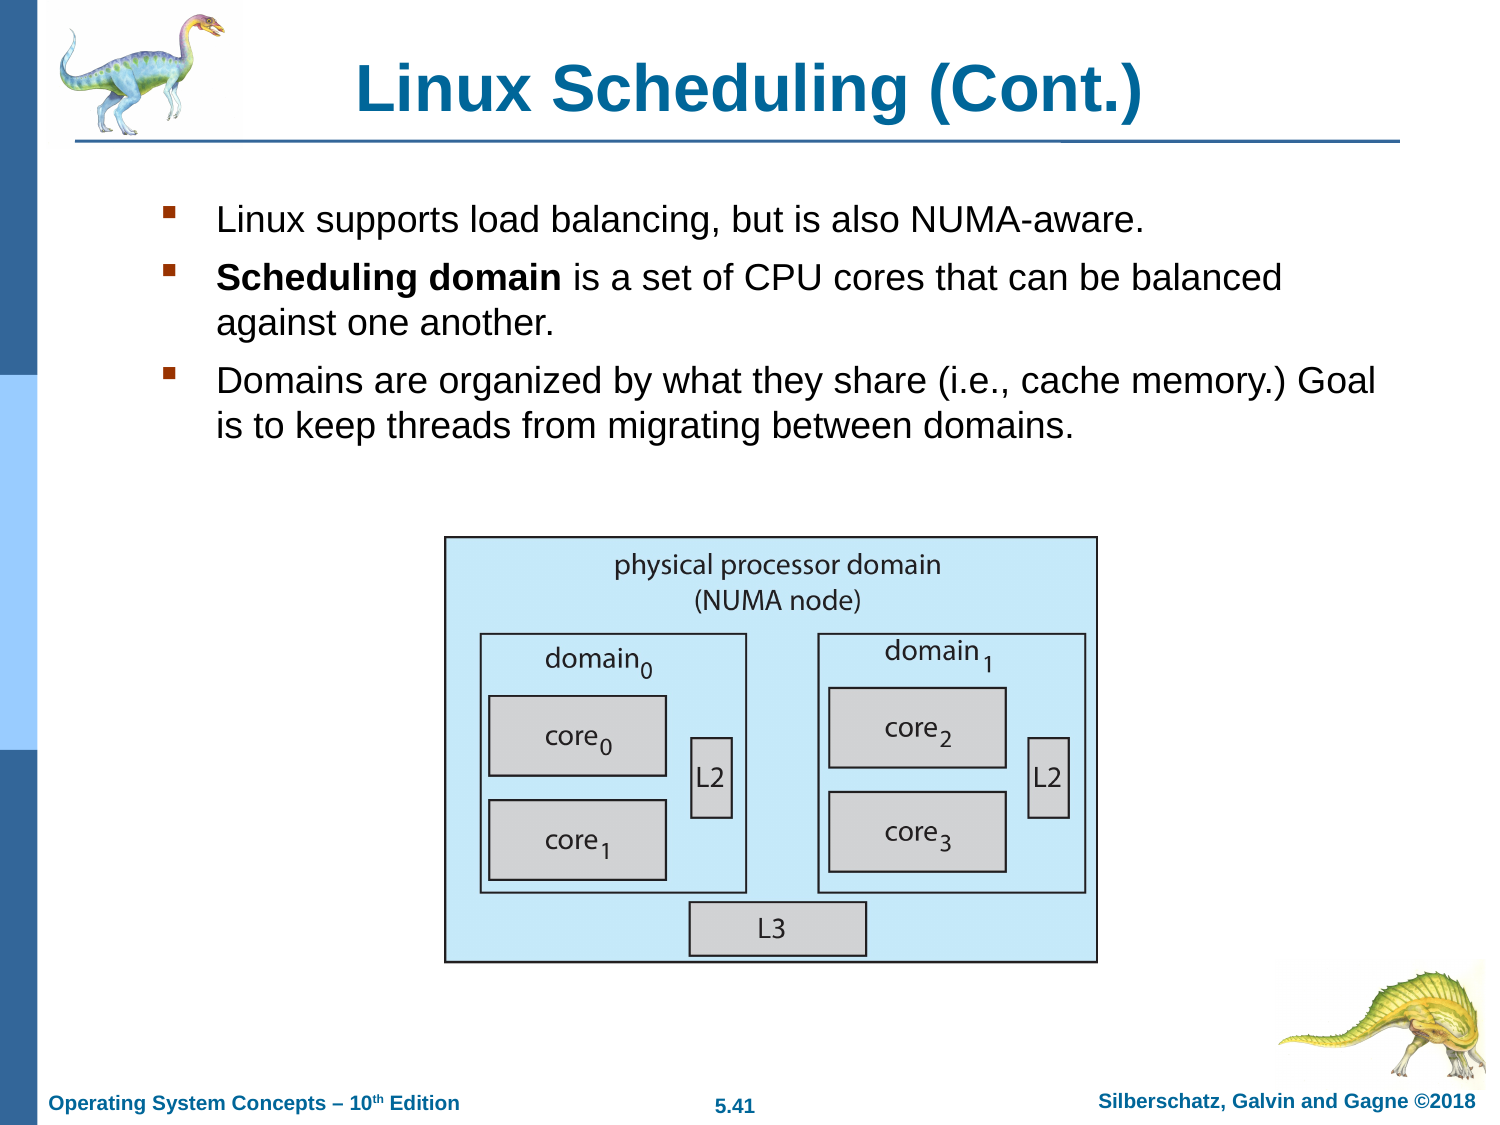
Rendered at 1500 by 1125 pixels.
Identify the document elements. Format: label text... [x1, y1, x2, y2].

picture [1275, 959, 1486, 1090]
title Linux Scheduling (Cont.) [75, 37, 1425, 133]
picture [46, 0, 243, 149]
list Linux supports load balancing, but is also NUMA-aware. Scheduling domain is a set of CPU cores that can be balanced against one another. Domains are organized by what they share (i.e., cache memory.) Goal is to keep threads from migrating between domains. [144, 187, 1423, 931]
picture [444, 536, 1099, 968]
